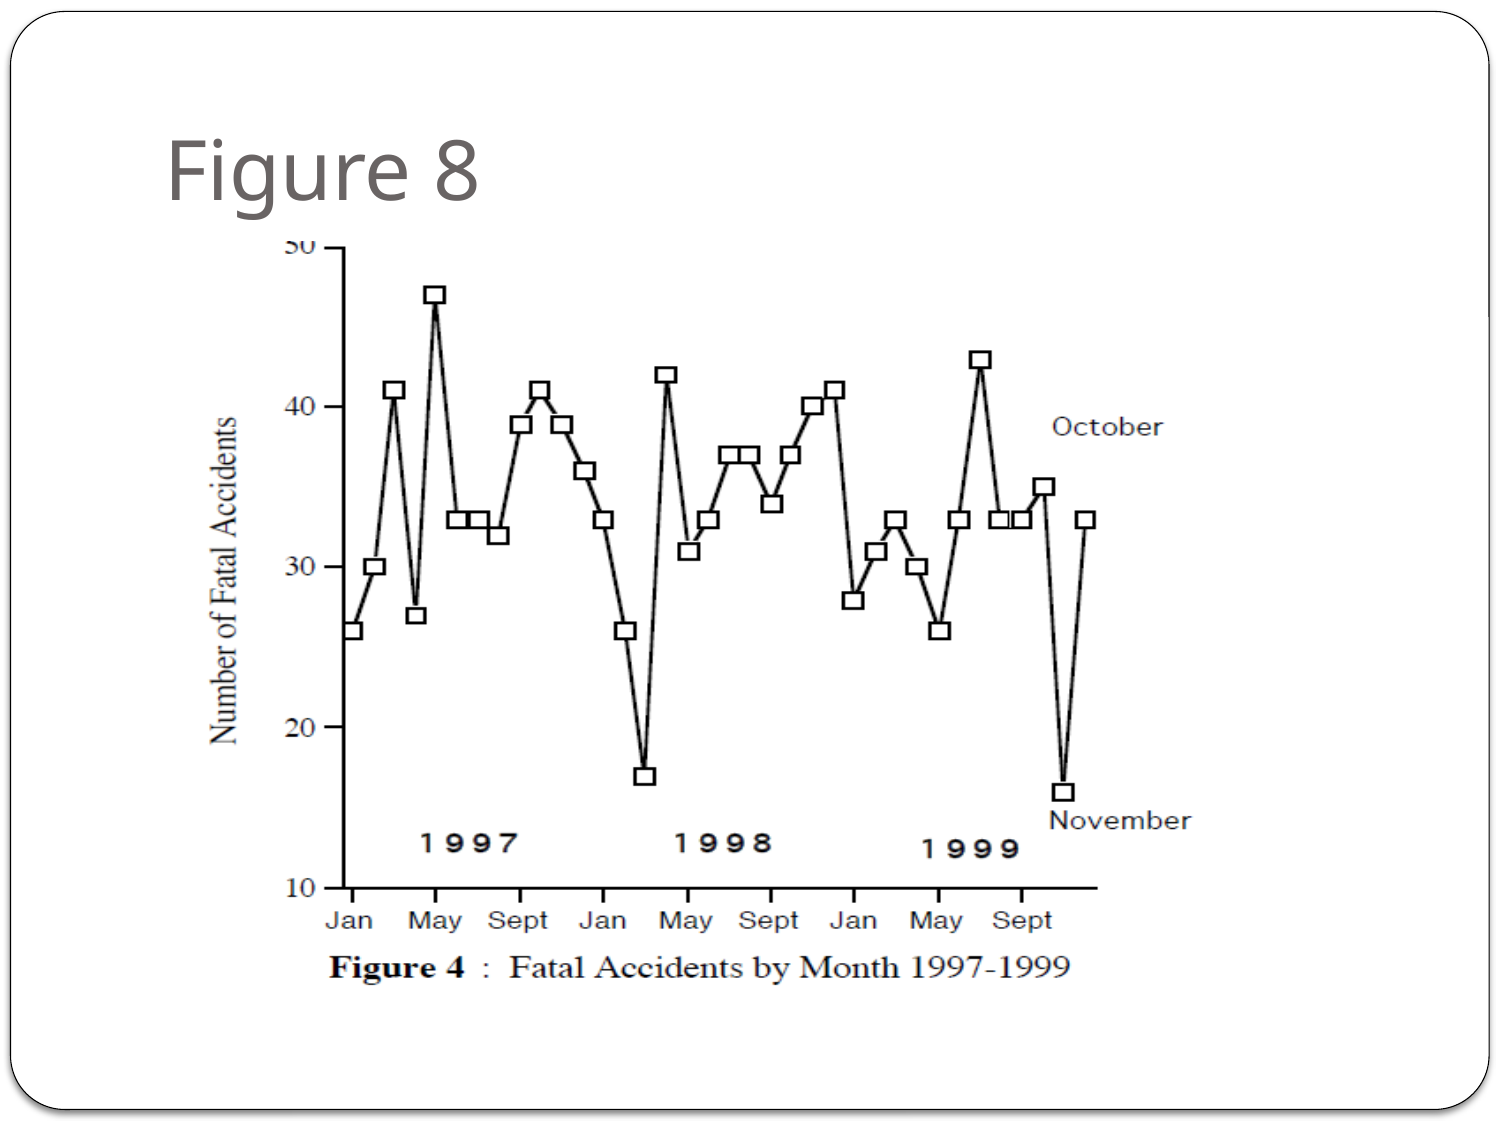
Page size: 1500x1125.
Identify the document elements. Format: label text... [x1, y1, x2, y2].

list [170, 241, 1400, 988]
title Figure 8 [150, 45, 1425, 233]
